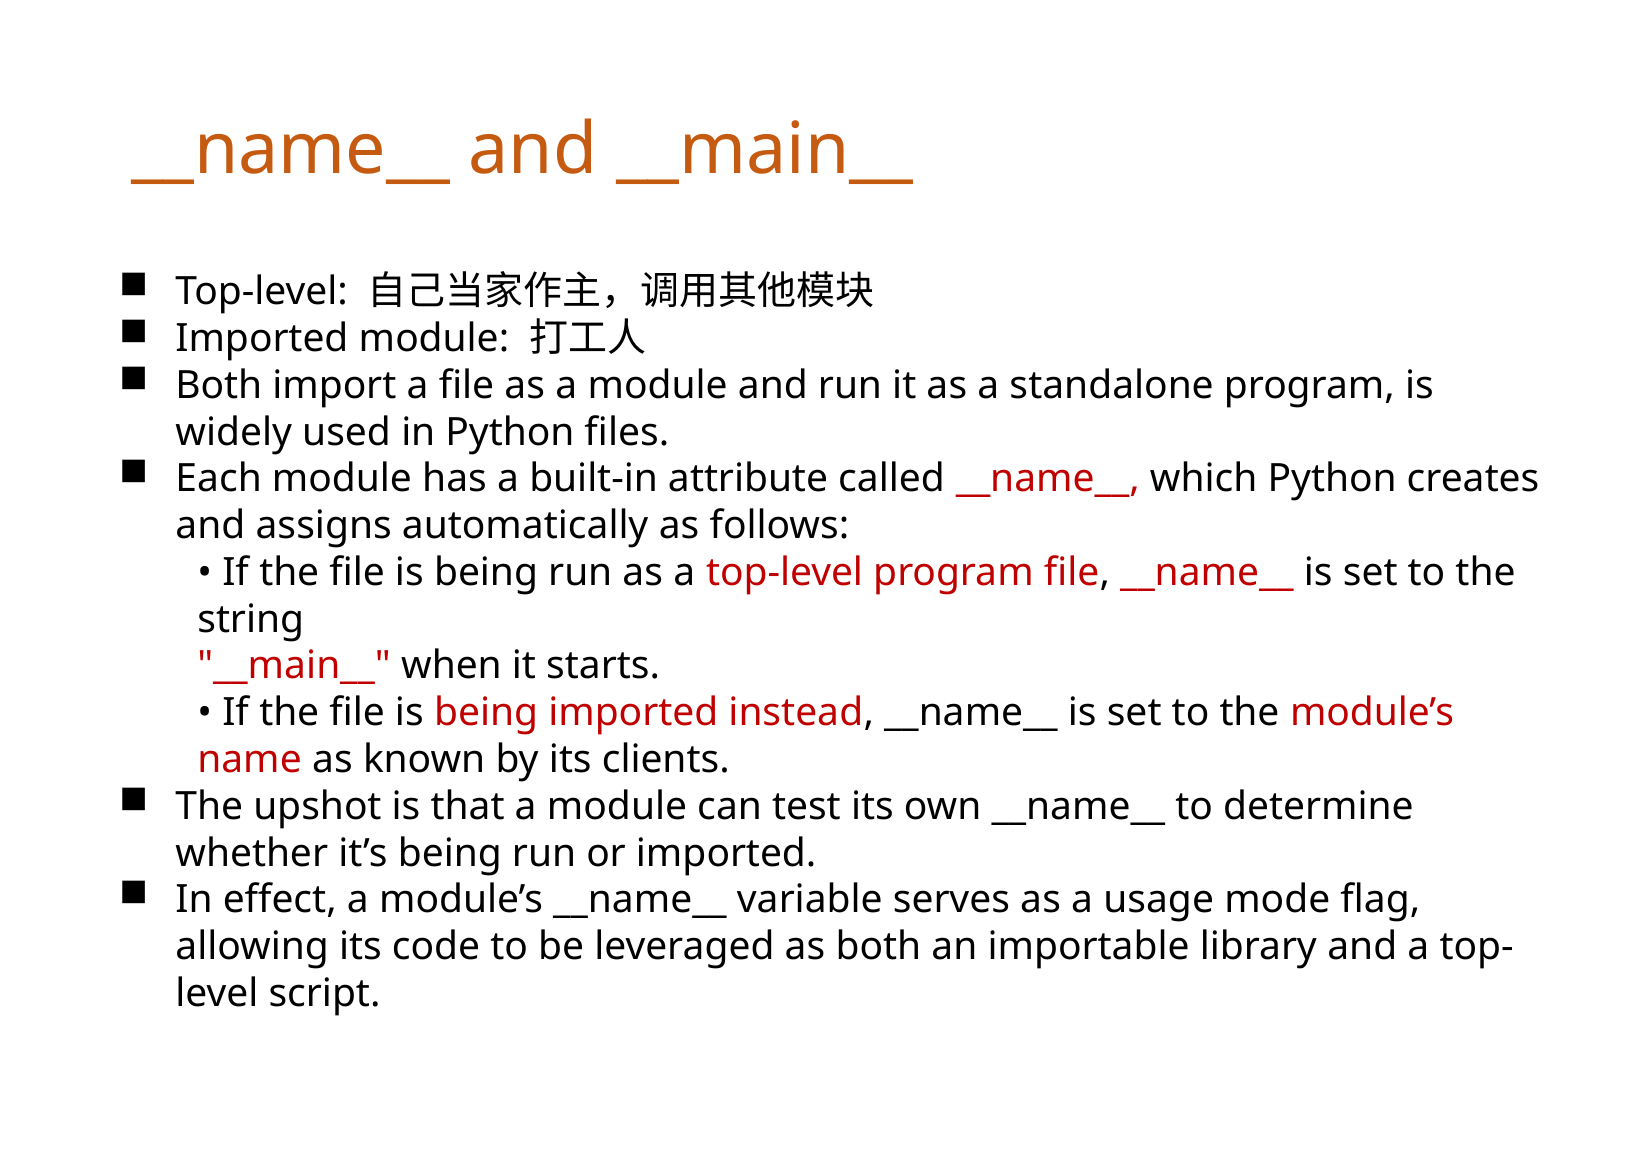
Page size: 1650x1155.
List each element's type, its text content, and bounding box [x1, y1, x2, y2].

text_box __name__ and __main__ [116, 94, 929, 196]
text_box Top-level: 自己当家作主，调用其他模块 Imported module: 打工人 Both import a file as a module and run it as a standalone program, is widely used in Python files. Each module has a built-in attribute called __name__, which Python creates and assigns automatically as follows: • If the file is being run as a top-level program file, __name__ is set to the string "__main__" when it starts. • If the file is being imported instead, __name__ is set to the module’s name as known by its clients. The upshot is that a module can test its own __name__ to determine whether it’s being run or imported. In effect, a module’s __name__ variable serves as a usage mode flag, allowing its code to be leveraged as both an importable library and a top-level script. [104, 258, 1558, 1022]
